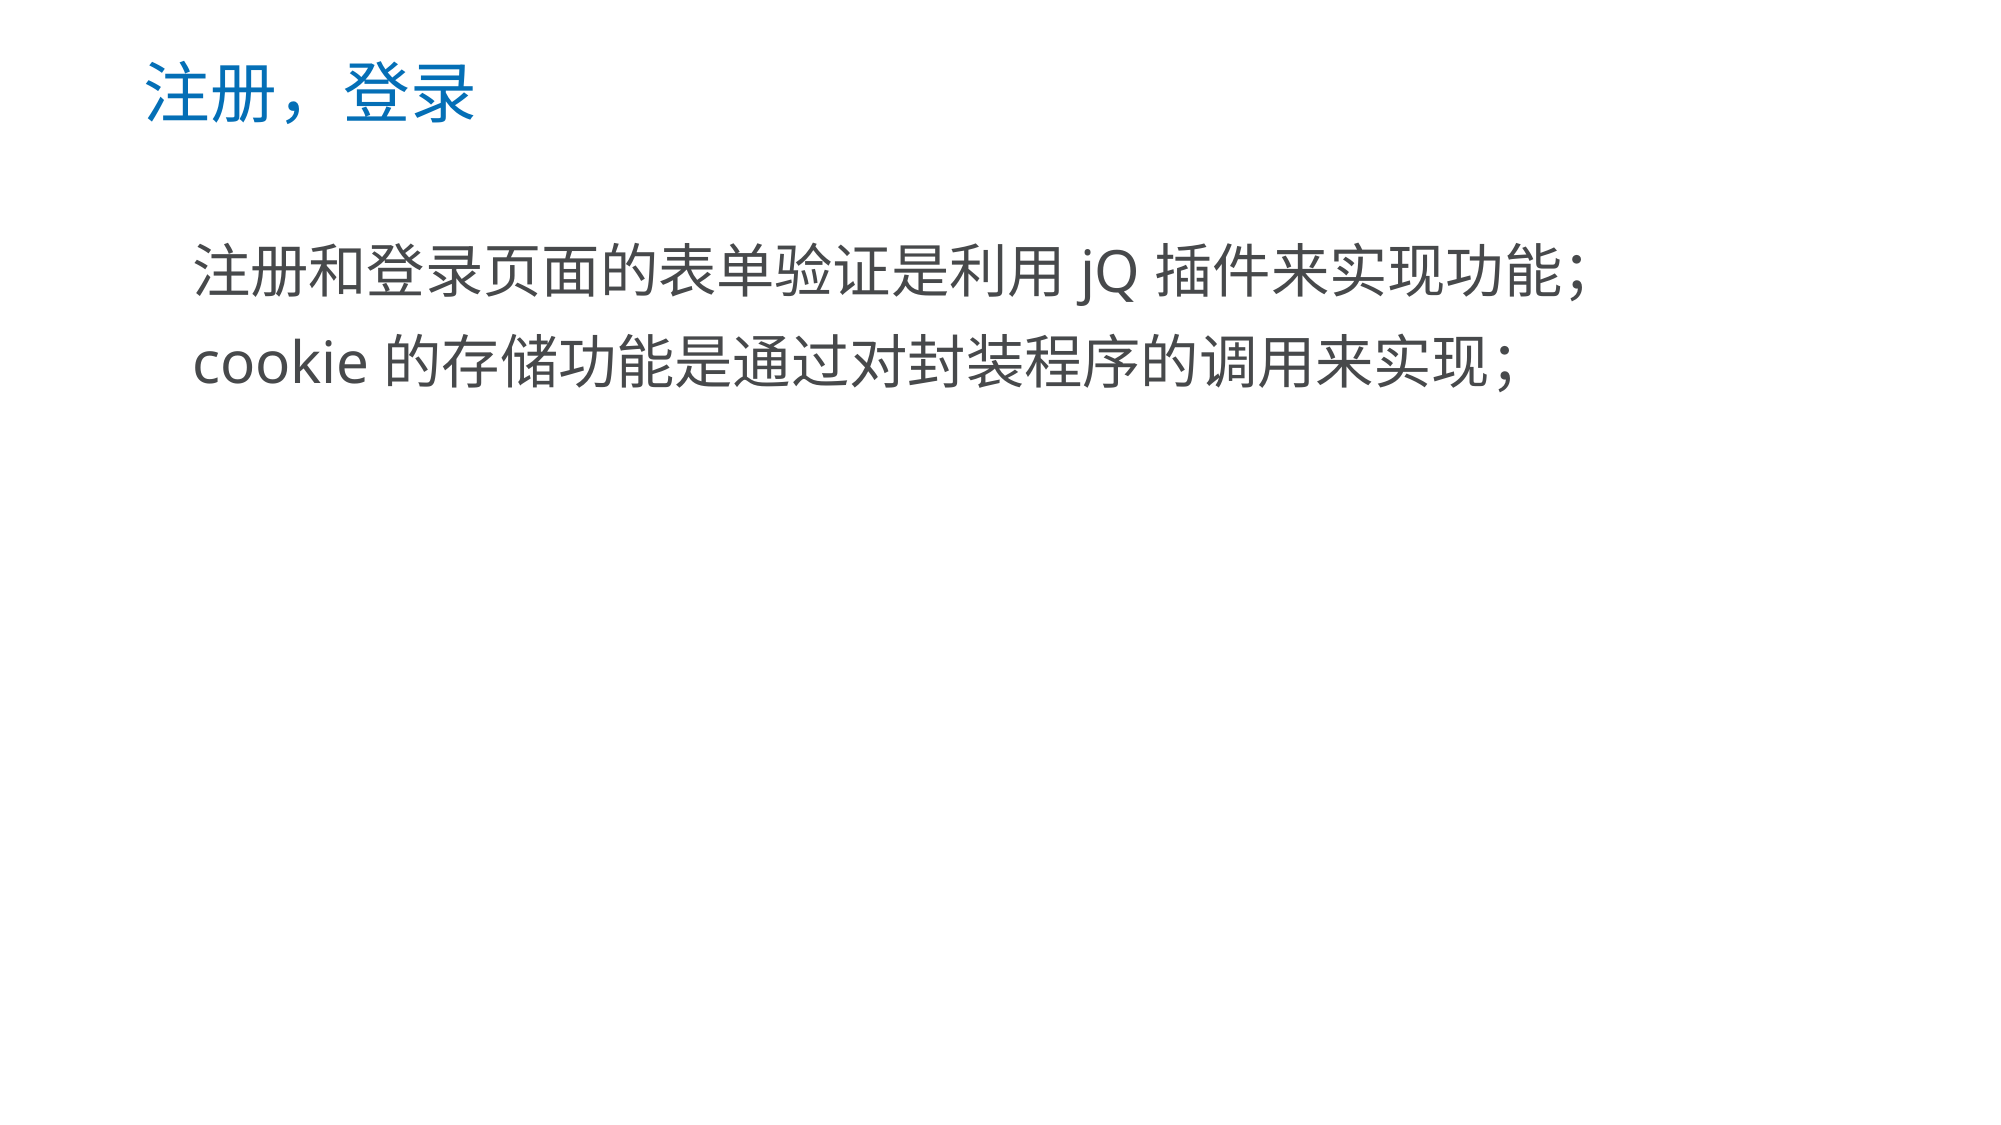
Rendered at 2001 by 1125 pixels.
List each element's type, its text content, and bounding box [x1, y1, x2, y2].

text_box 注册，登录 [128, 31, 1926, 162]
text_box 注册和登录页面的表单验证是利用jQ插件来实现功能； cookie的存储功能是通过对封装程序的调用来实现； [177, 206, 1834, 403]
